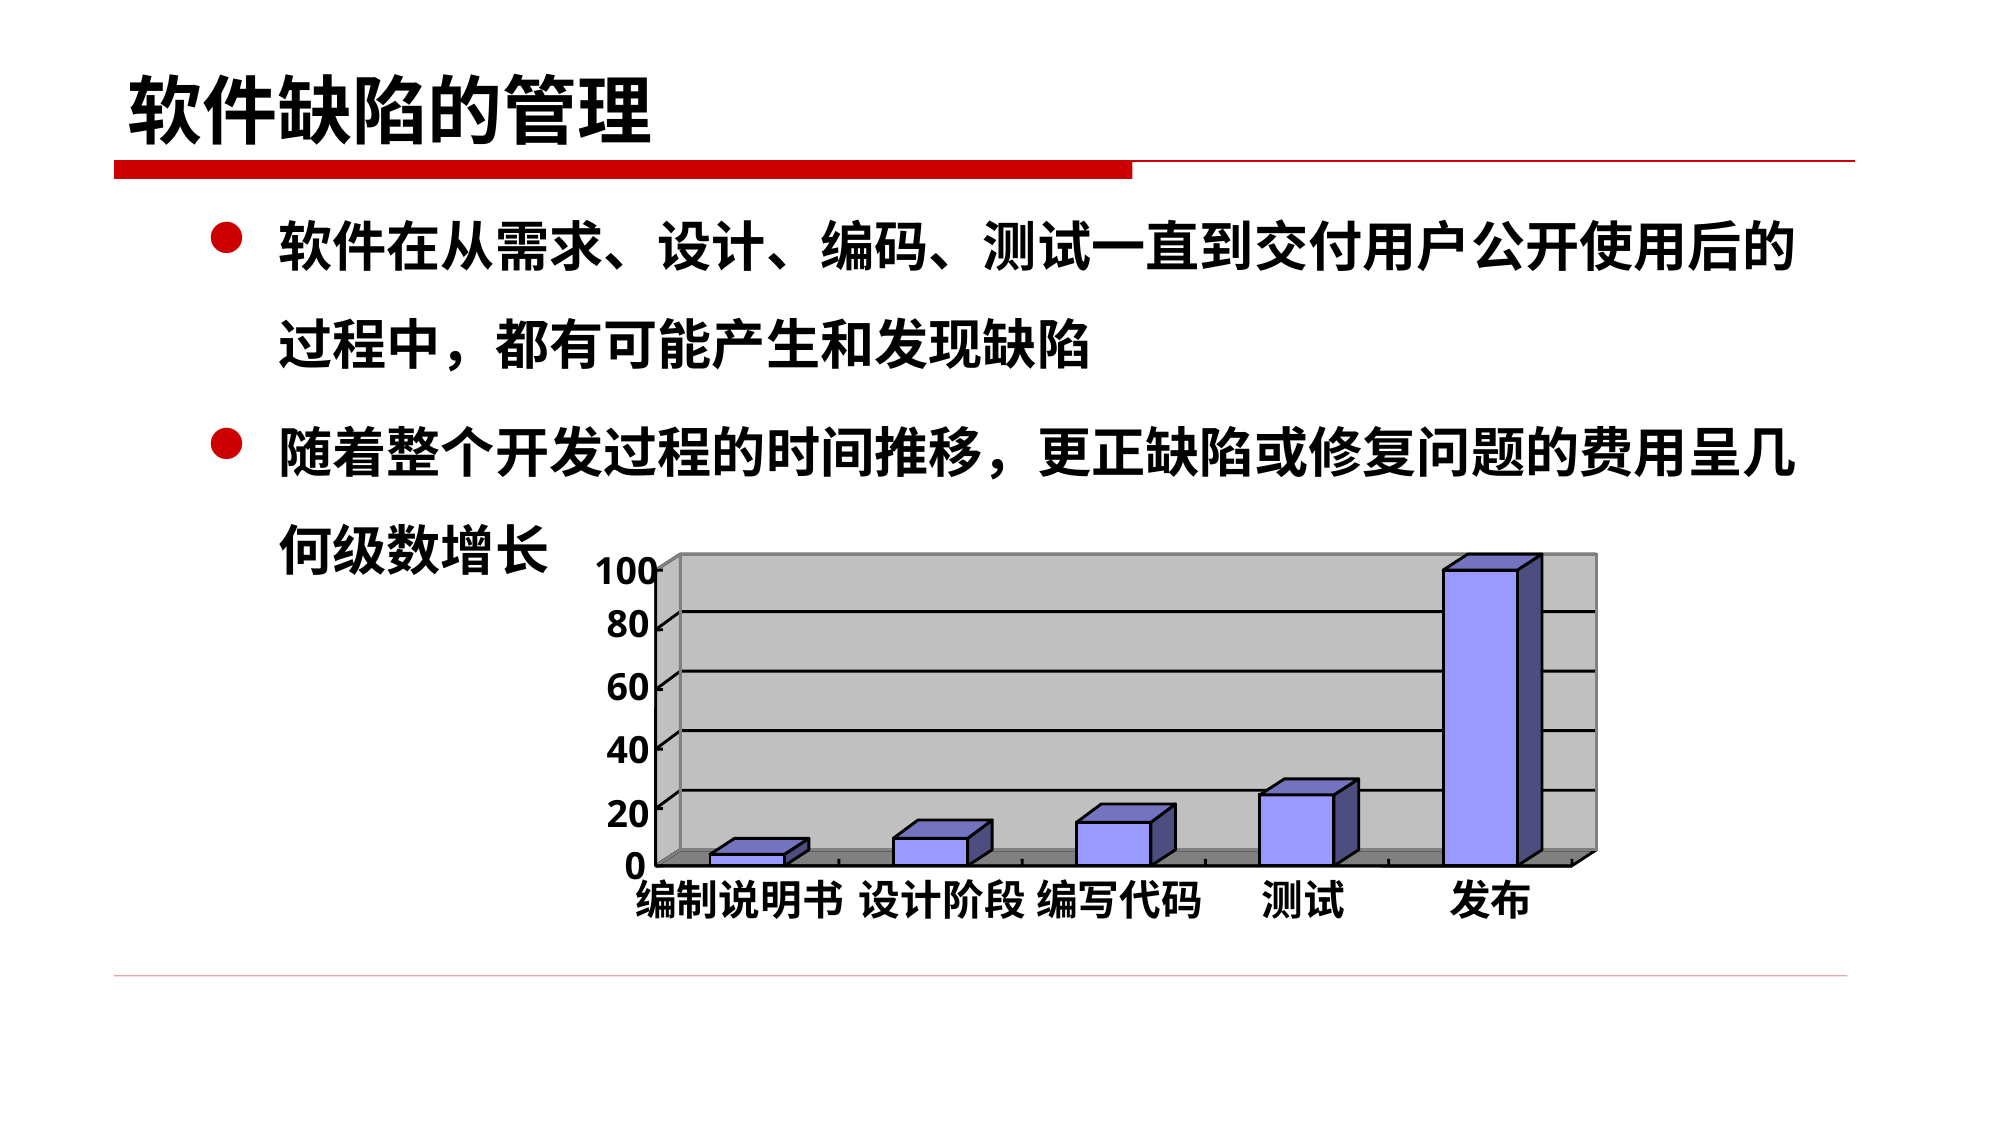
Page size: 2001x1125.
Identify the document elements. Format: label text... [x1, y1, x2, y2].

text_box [491, 514, 1706, 956]
title 软件缺陷的管理 [112, 42, 1863, 161]
list 软件在从需求、设计、编码、测试一直到交付用户公开使用后的过程中，都有可能产生和发现缺陷 随着整个开发过程的时间推移，更正缺陷或修复问题的费用呈几何级数增长 [114, 172, 1865, 873]
